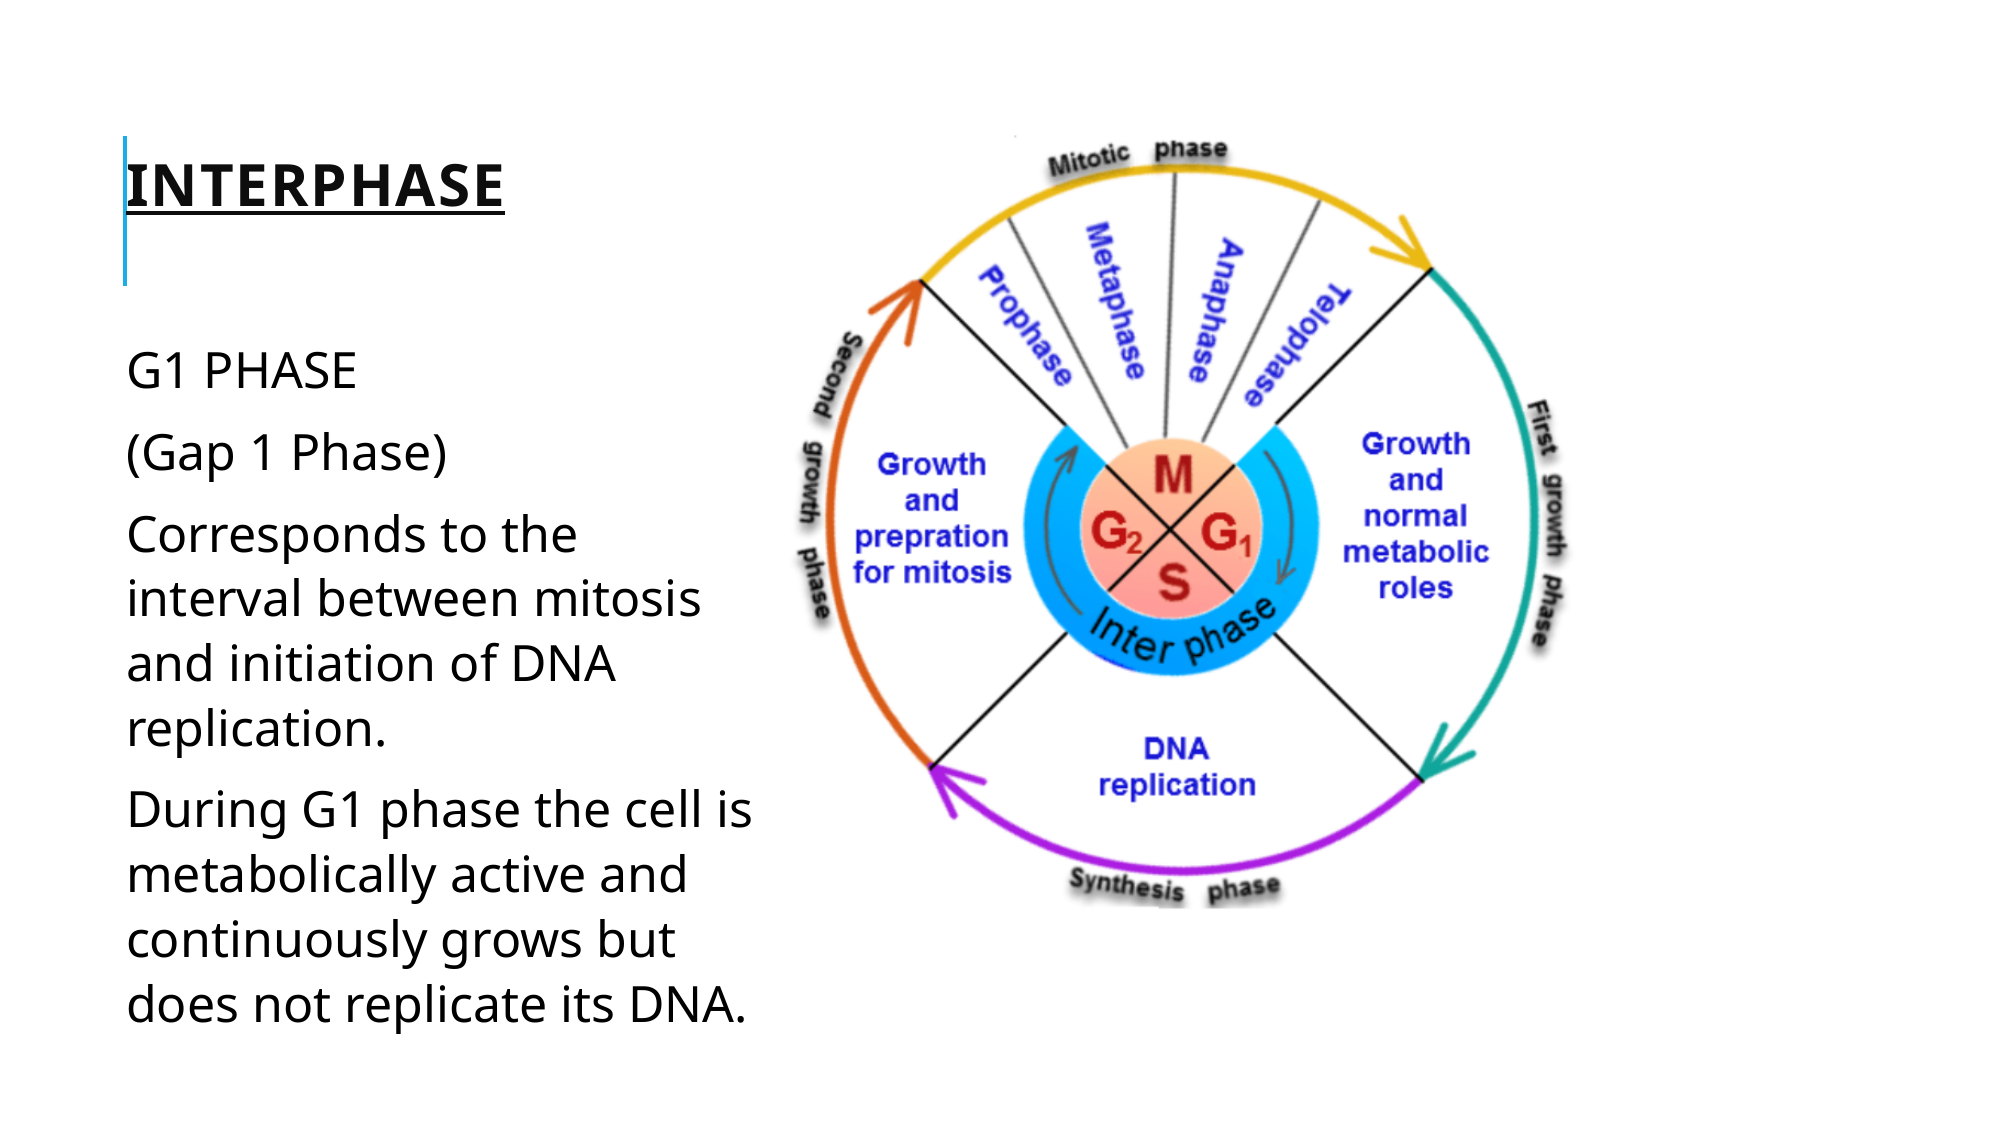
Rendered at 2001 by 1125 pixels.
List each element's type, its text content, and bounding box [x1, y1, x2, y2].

list G1 PHASE (Gap 1 Phase) Corresponds to the interval between mitosis and initiation of DNA replication. During G1 phase the cell is metabolically active and continuously grows but does not replicate its DNA. [111, 326, 781, 1078]
title INTERPHASE [111, 84, 744, 295]
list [780, 133, 1591, 920]
